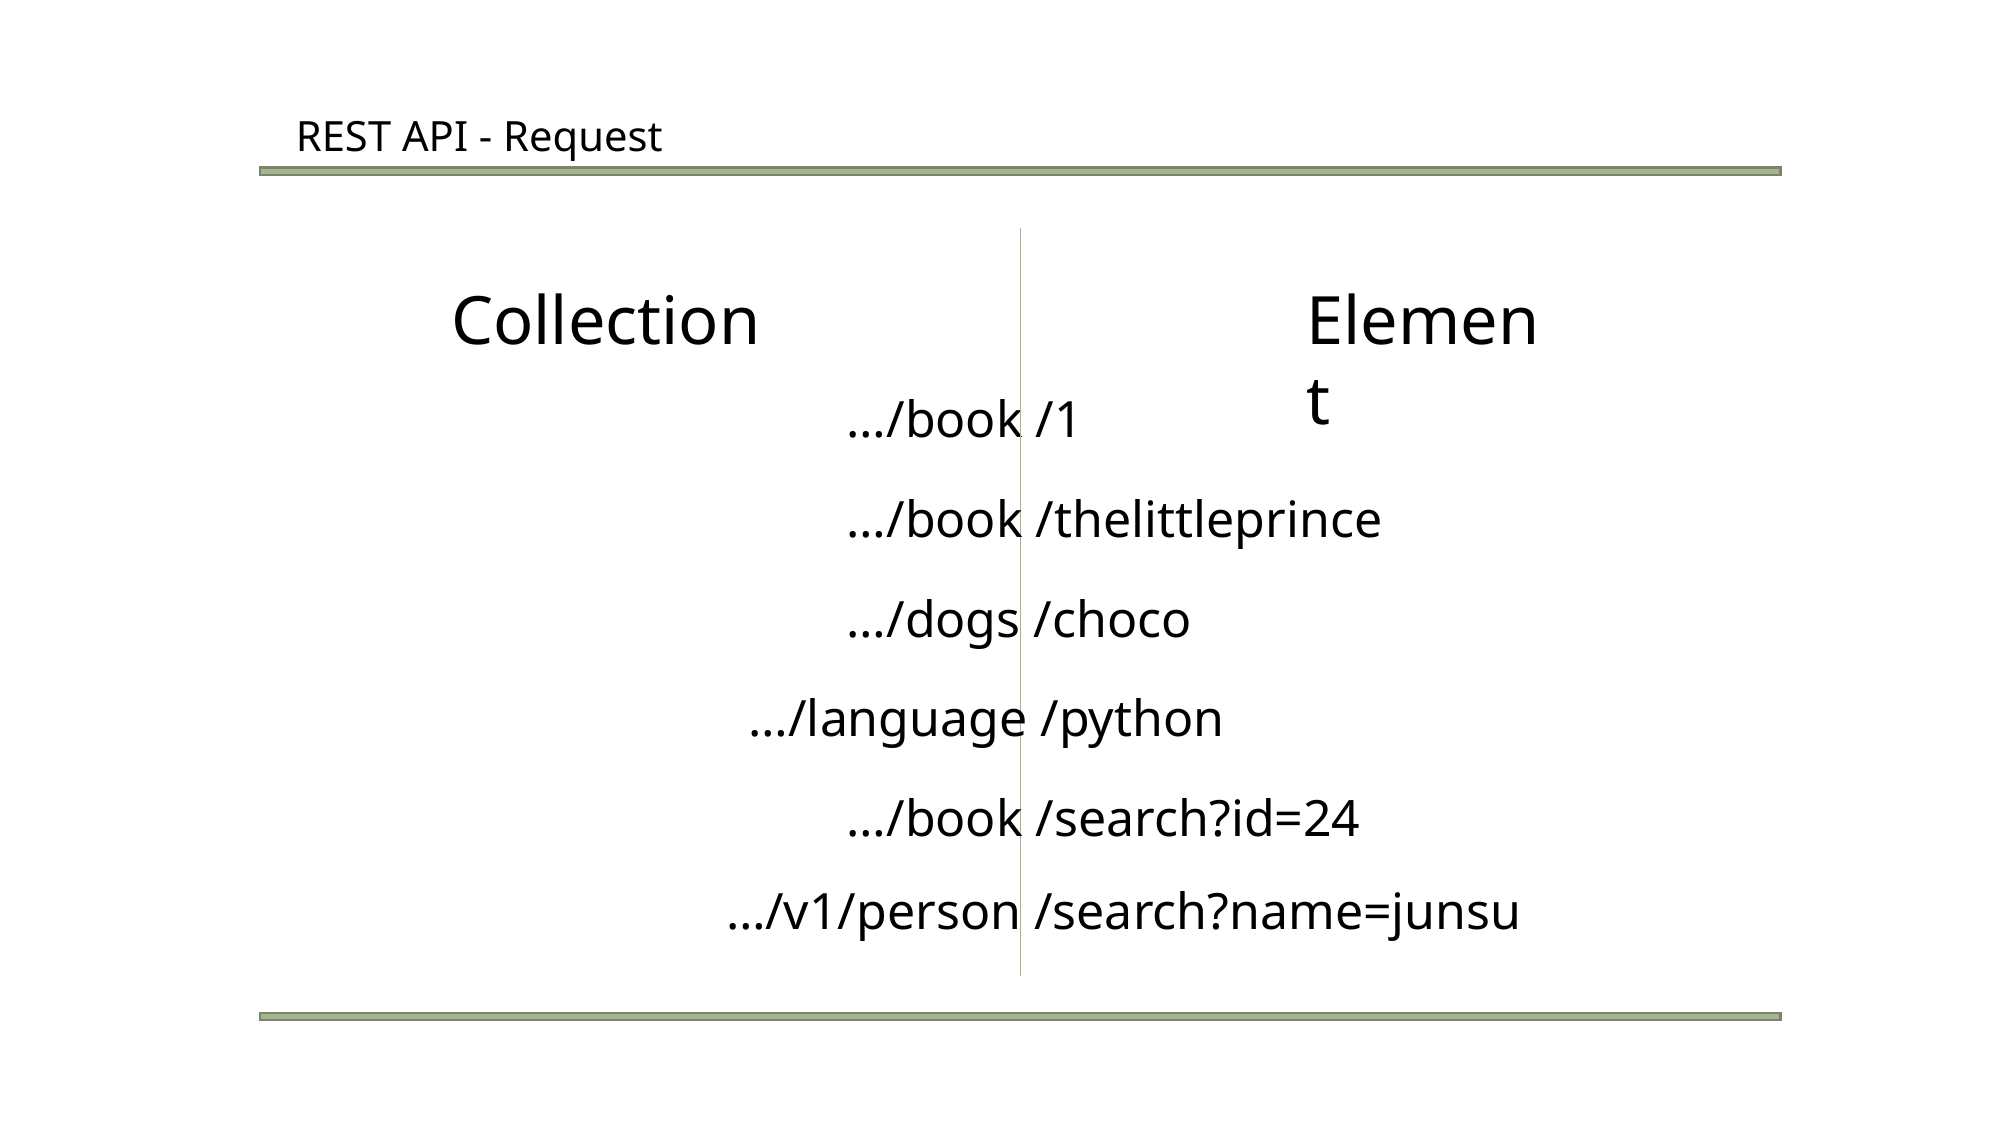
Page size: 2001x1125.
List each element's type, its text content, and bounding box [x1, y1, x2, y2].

text_box …/language /python [1021, 679, 1653, 754]
text_box Collection [435, 270, 776, 366]
text_box …/dogs /choco [1021, 579, 1751, 655]
text_box [259, 1012, 1782, 1021]
text_box …/book /thelittleprince [1021, 480, 1751, 555]
text_box …/book /1 [832, 380, 1020, 456]
text_box …/book /1 [1021, 380, 1751, 456]
text_box …/v1/person /search?name=junsu [1021, 872, 1630, 947]
text_box REST API - Request [280, 101, 678, 167]
text_box …/language /python [734, 679, 1020, 754]
text_box …/book /thelittleprince [832, 480, 1020, 555]
text_box …/dogs /choco [832, 579, 1020, 655]
text_box …/book /search?id=24 [832, 778, 1020, 854]
text_box …/book /search?id=24 [1021, 778, 1751, 854]
text_box Element [1291, 270, 1566, 446]
text_box [259, 166, 1782, 176]
text_box …/v1/person /search?name=junsu [711, 872, 1020, 947]
